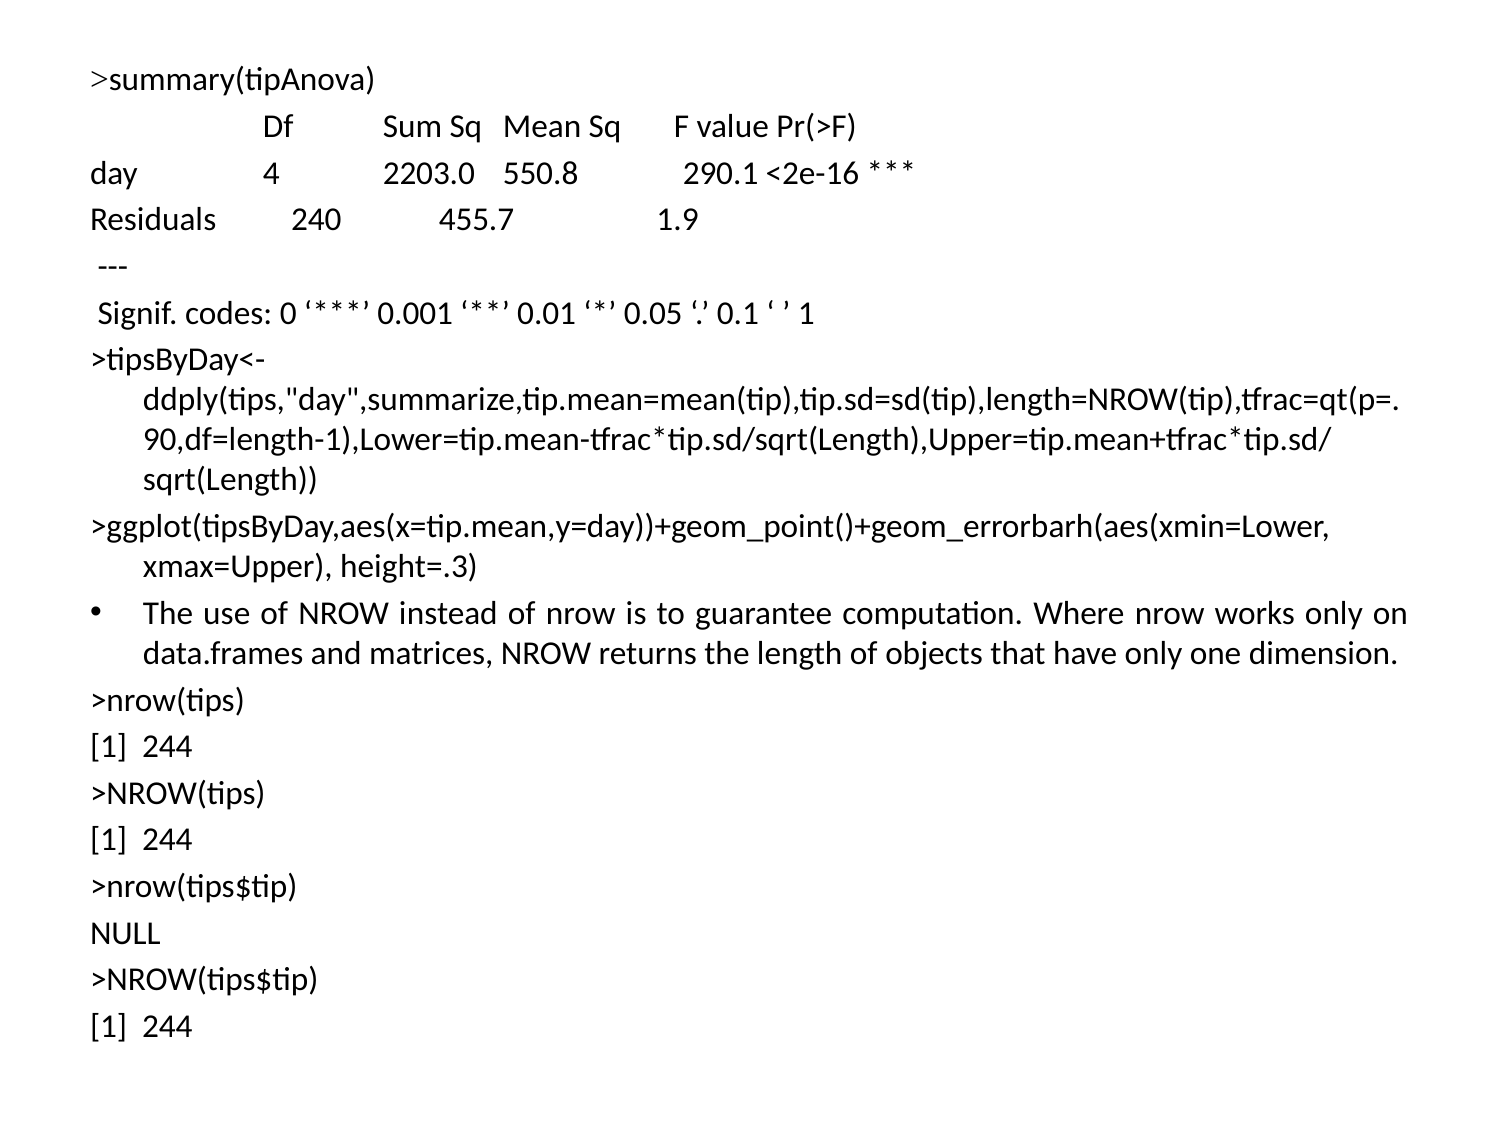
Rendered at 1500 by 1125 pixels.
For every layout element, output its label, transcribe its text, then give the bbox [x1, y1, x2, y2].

list >summary(tipAnova) Df Sum Sq Mean Sq F value Pr(>F) day 4 2203.0 550.8 290.1 <2e-16 *** Residuals 240 455.7 1.9 --- Signif. codes: 0 ‘***’ 0.001 ‘**’ 0.01 ‘*’ 0.05 ‘.’ 0.1 ‘ ’ 1 >tipsByDay<-ddply(tips,"day",summarize,tip.mean=mean(tip),tip.sd=sd(tip),length=NROW(tip),tfrac=qt(p=.90,df=length-1),Lower=tip.mean-tfrac*tip.sd/sqrt(Length),Upper=tip.mean+tfrac*tip.sd/sqrt(Length)) >ggplot(tipsByDay,aes(x=tip.mean,y=day))+geom_point()+geom_errorbarh(aes(xmin=Lower, xmax=Upper), height=.3) The use of NROW instead of nrow is to guarantee computation. Where nrow works only on data.frames and matrices, NROW returns the length of objects that have only one dimension. >nrow(tips) [1] 244 >NROW(tips) [1] 244 >nrow(tips$tip) NULL >NROW(tips$tip) [1] 244 [75, 50, 1425, 1075]
